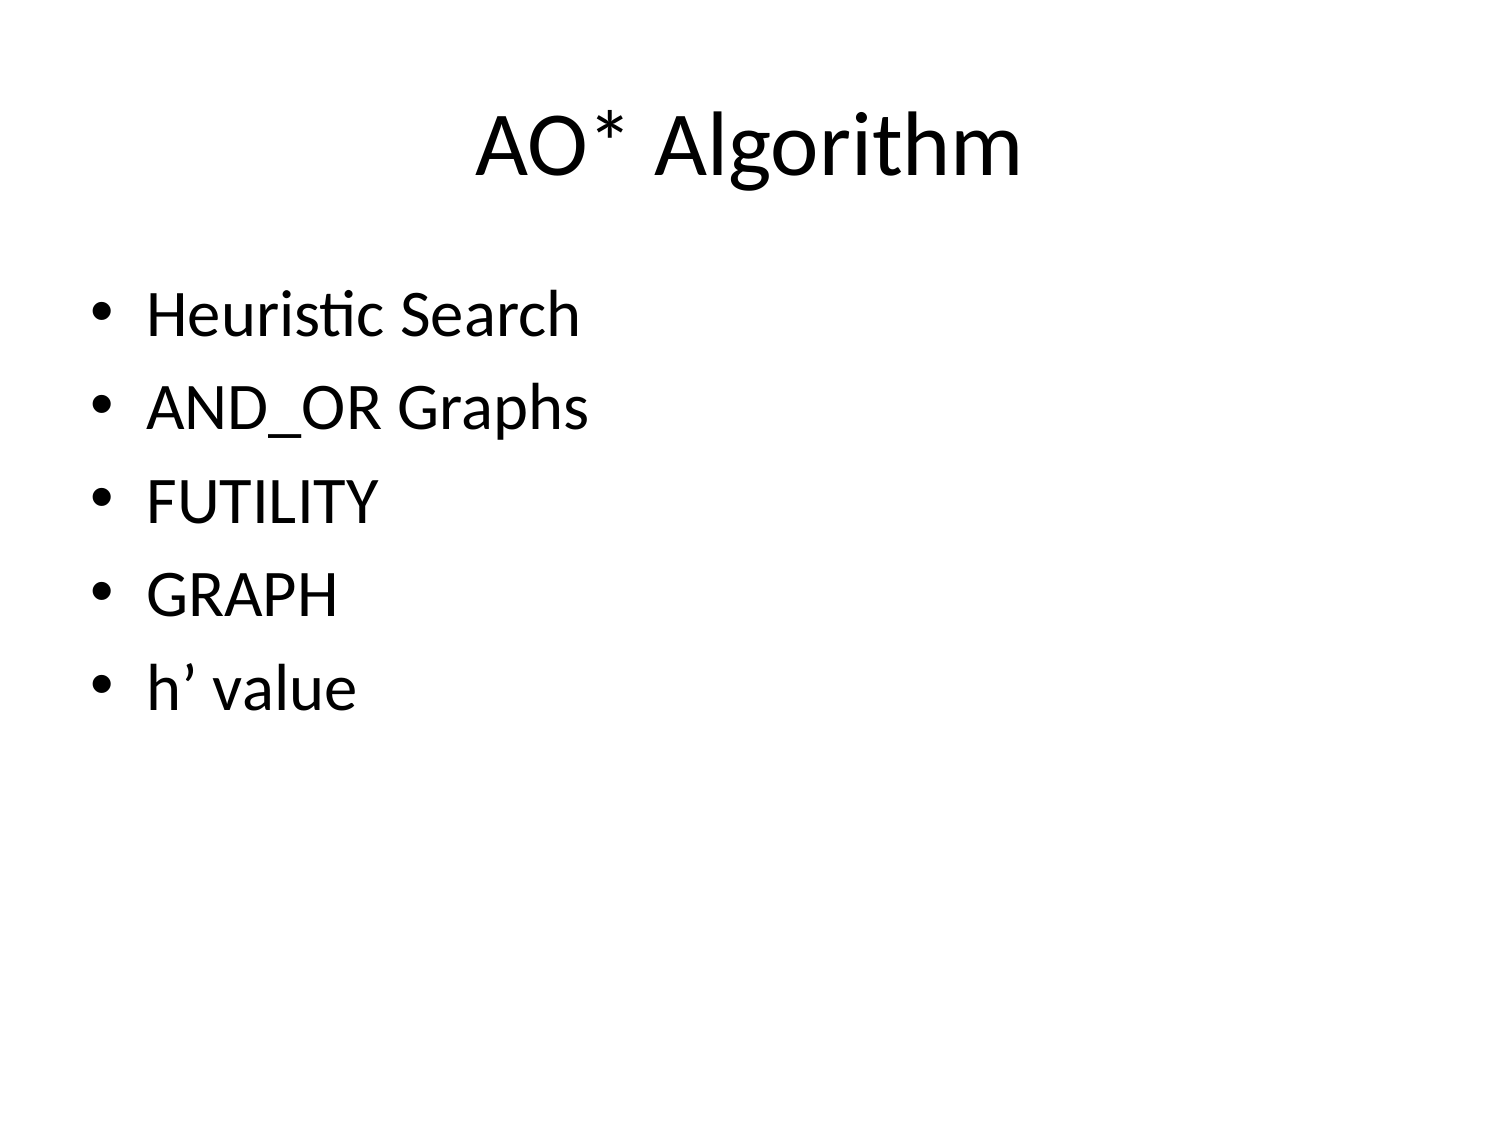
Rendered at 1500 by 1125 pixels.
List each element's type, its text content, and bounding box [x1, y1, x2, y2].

list Heuristic Search AND_OR Graphs FUTILITY GRAPH h’ value [75, 262, 1425, 1005]
title AO* Algorithm [75, 45, 1425, 233]
